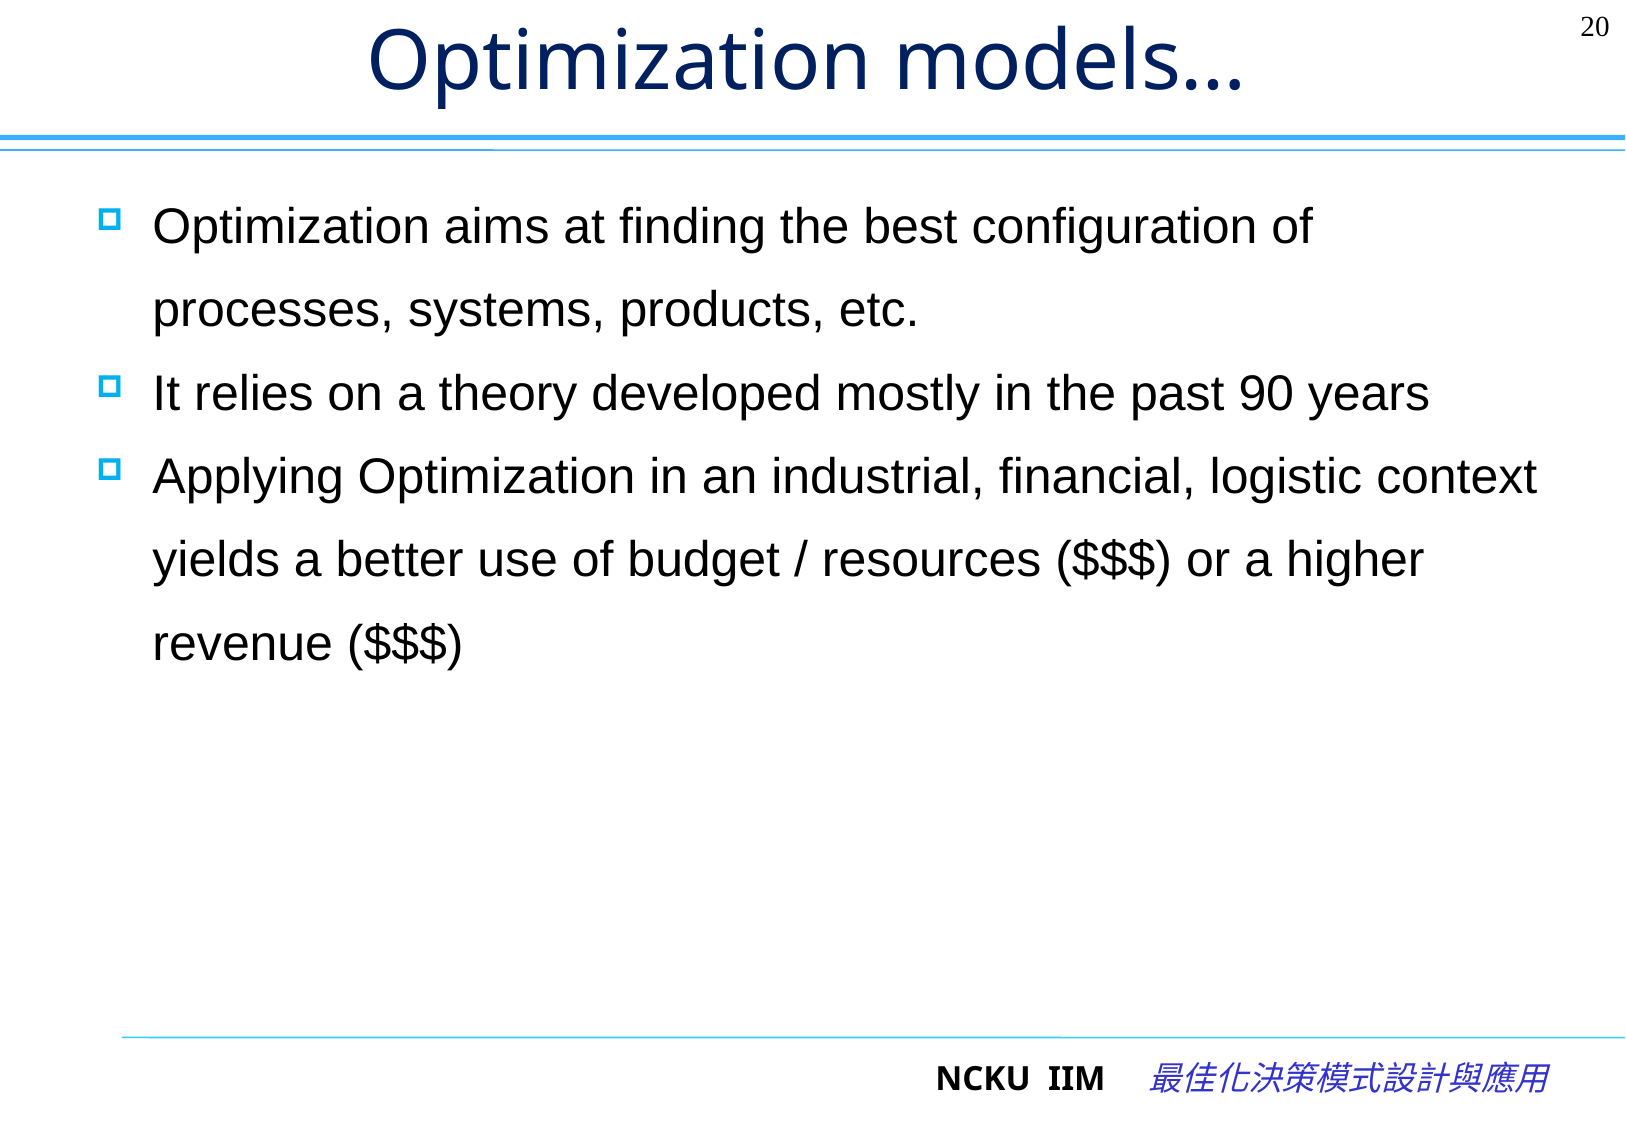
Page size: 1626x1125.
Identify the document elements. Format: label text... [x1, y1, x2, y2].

title Optimization models… [123, 0, 1490, 113]
list Optimization aims at finding the best configuration of processes, systems, products, etc. It relies on a theory developed mostly in the past 90 years Applying Optimization in an industrial, financial, logistic context yields a better use of budget / resources ($$$) or a higher revenue ($$$) [81, 162, 1571, 1050]
slide_number 20 [1490, 0, 1625, 75]
